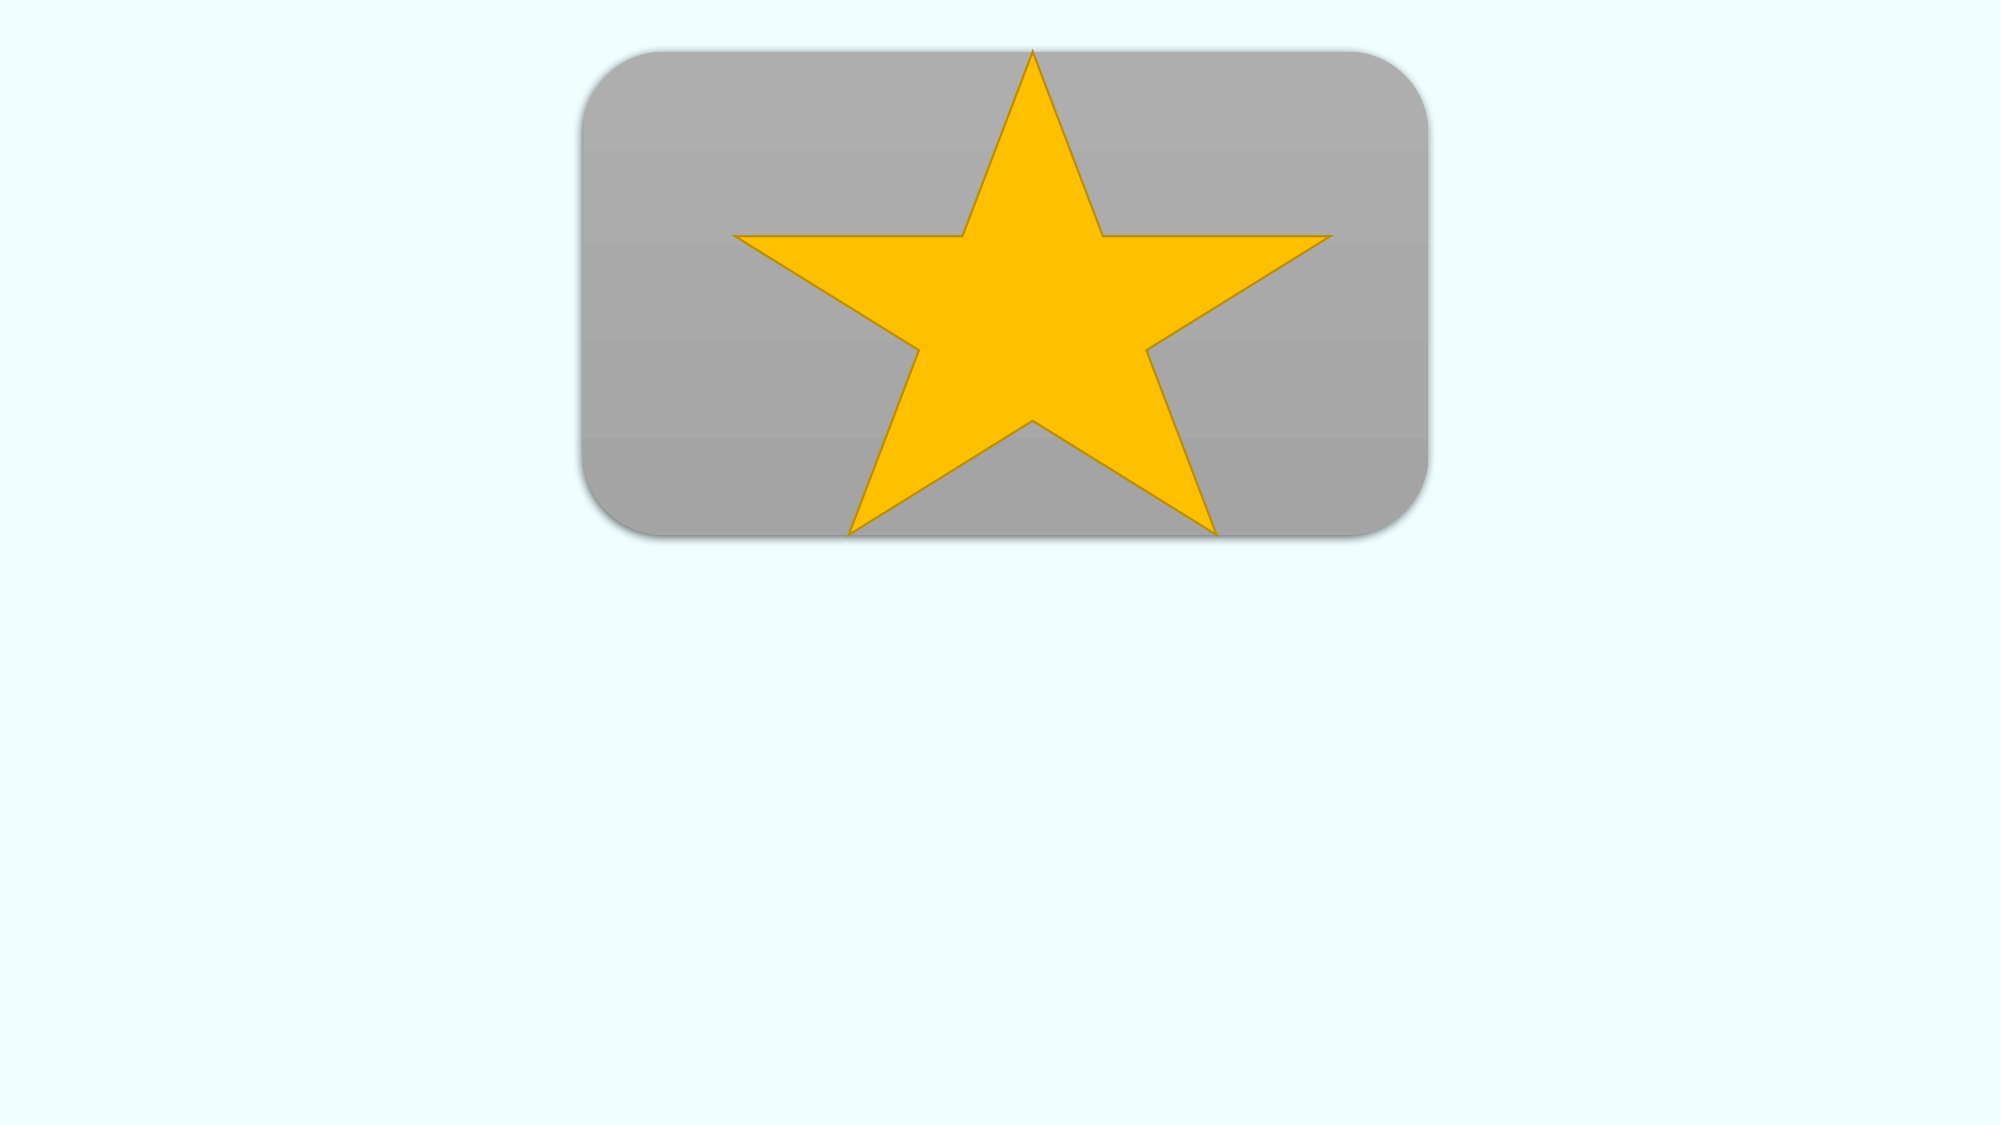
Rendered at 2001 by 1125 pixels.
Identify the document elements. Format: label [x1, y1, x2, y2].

text_box [853, 423, 1213, 535]
text_box [731, 48, 1334, 538]
text_box [1034, 51, 1429, 535]
text_box [583, 51, 1031, 535]
